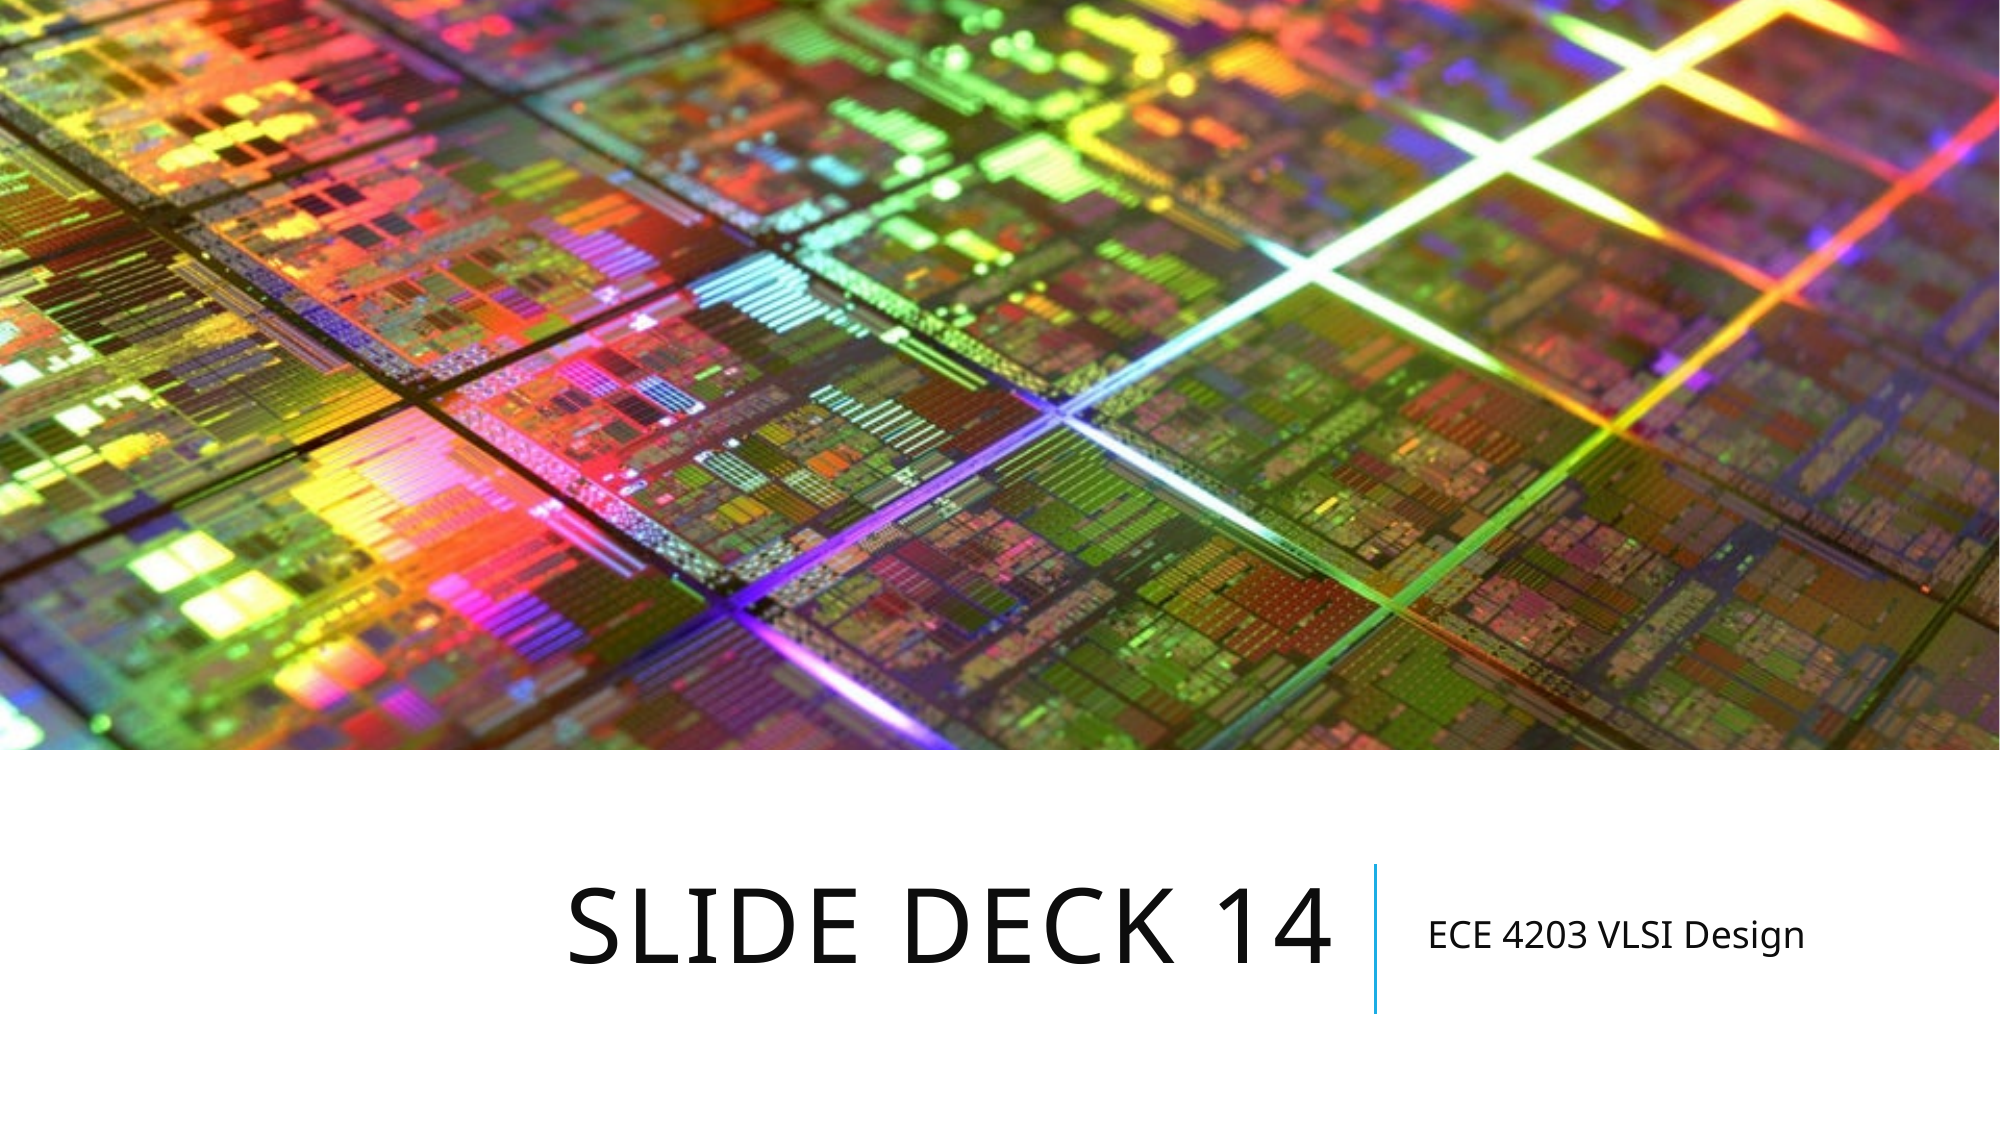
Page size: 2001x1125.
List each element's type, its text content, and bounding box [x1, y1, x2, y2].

title Slide Deck 14 [75, 813, 1350, 1054]
list ECE 4203 VLSI Design [1412, 813, 1938, 1054]
picture [0, 0, 2000, 751]
